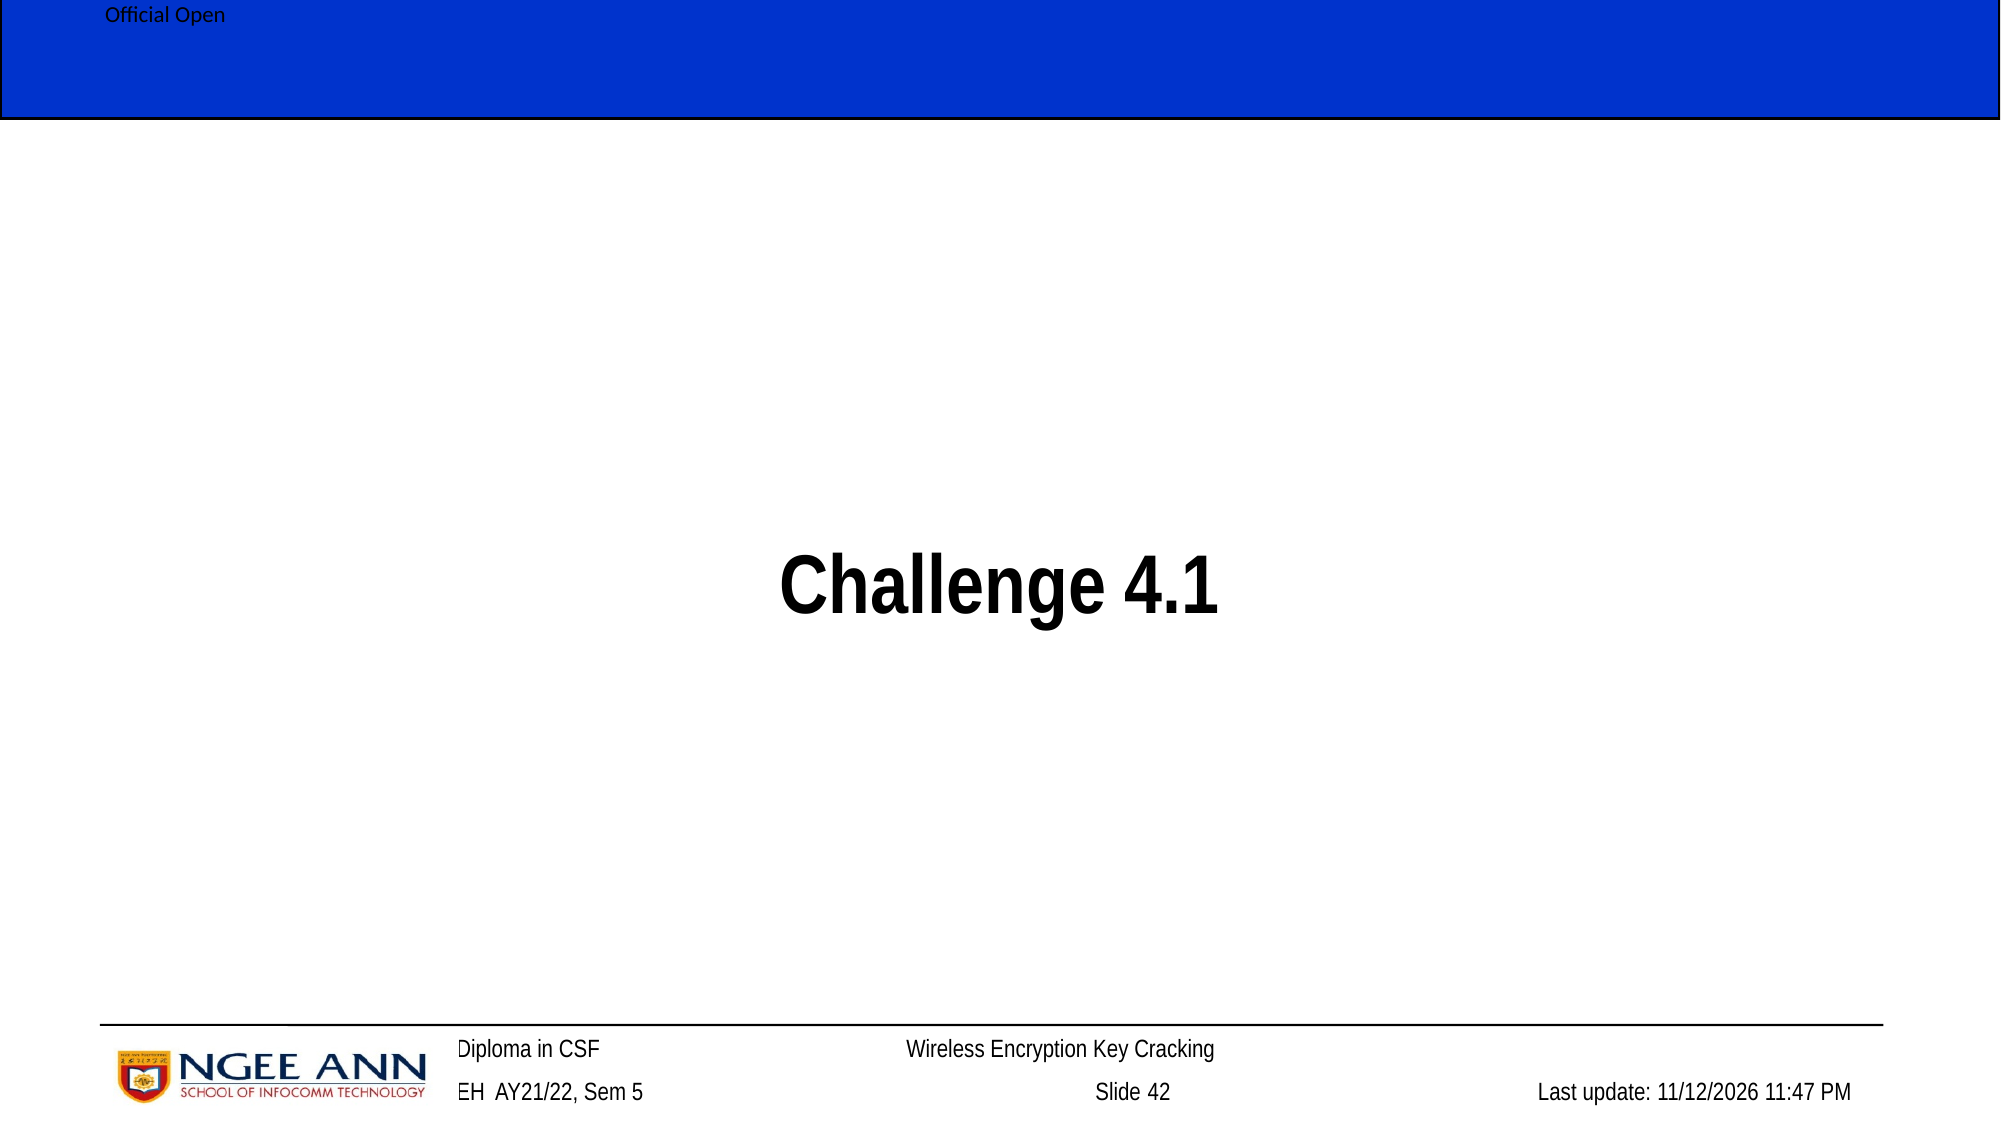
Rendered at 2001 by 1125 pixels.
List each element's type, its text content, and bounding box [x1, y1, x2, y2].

picture [83, 1028, 459, 1125]
list Challenge 4.1 [362, 387, 1638, 638]
